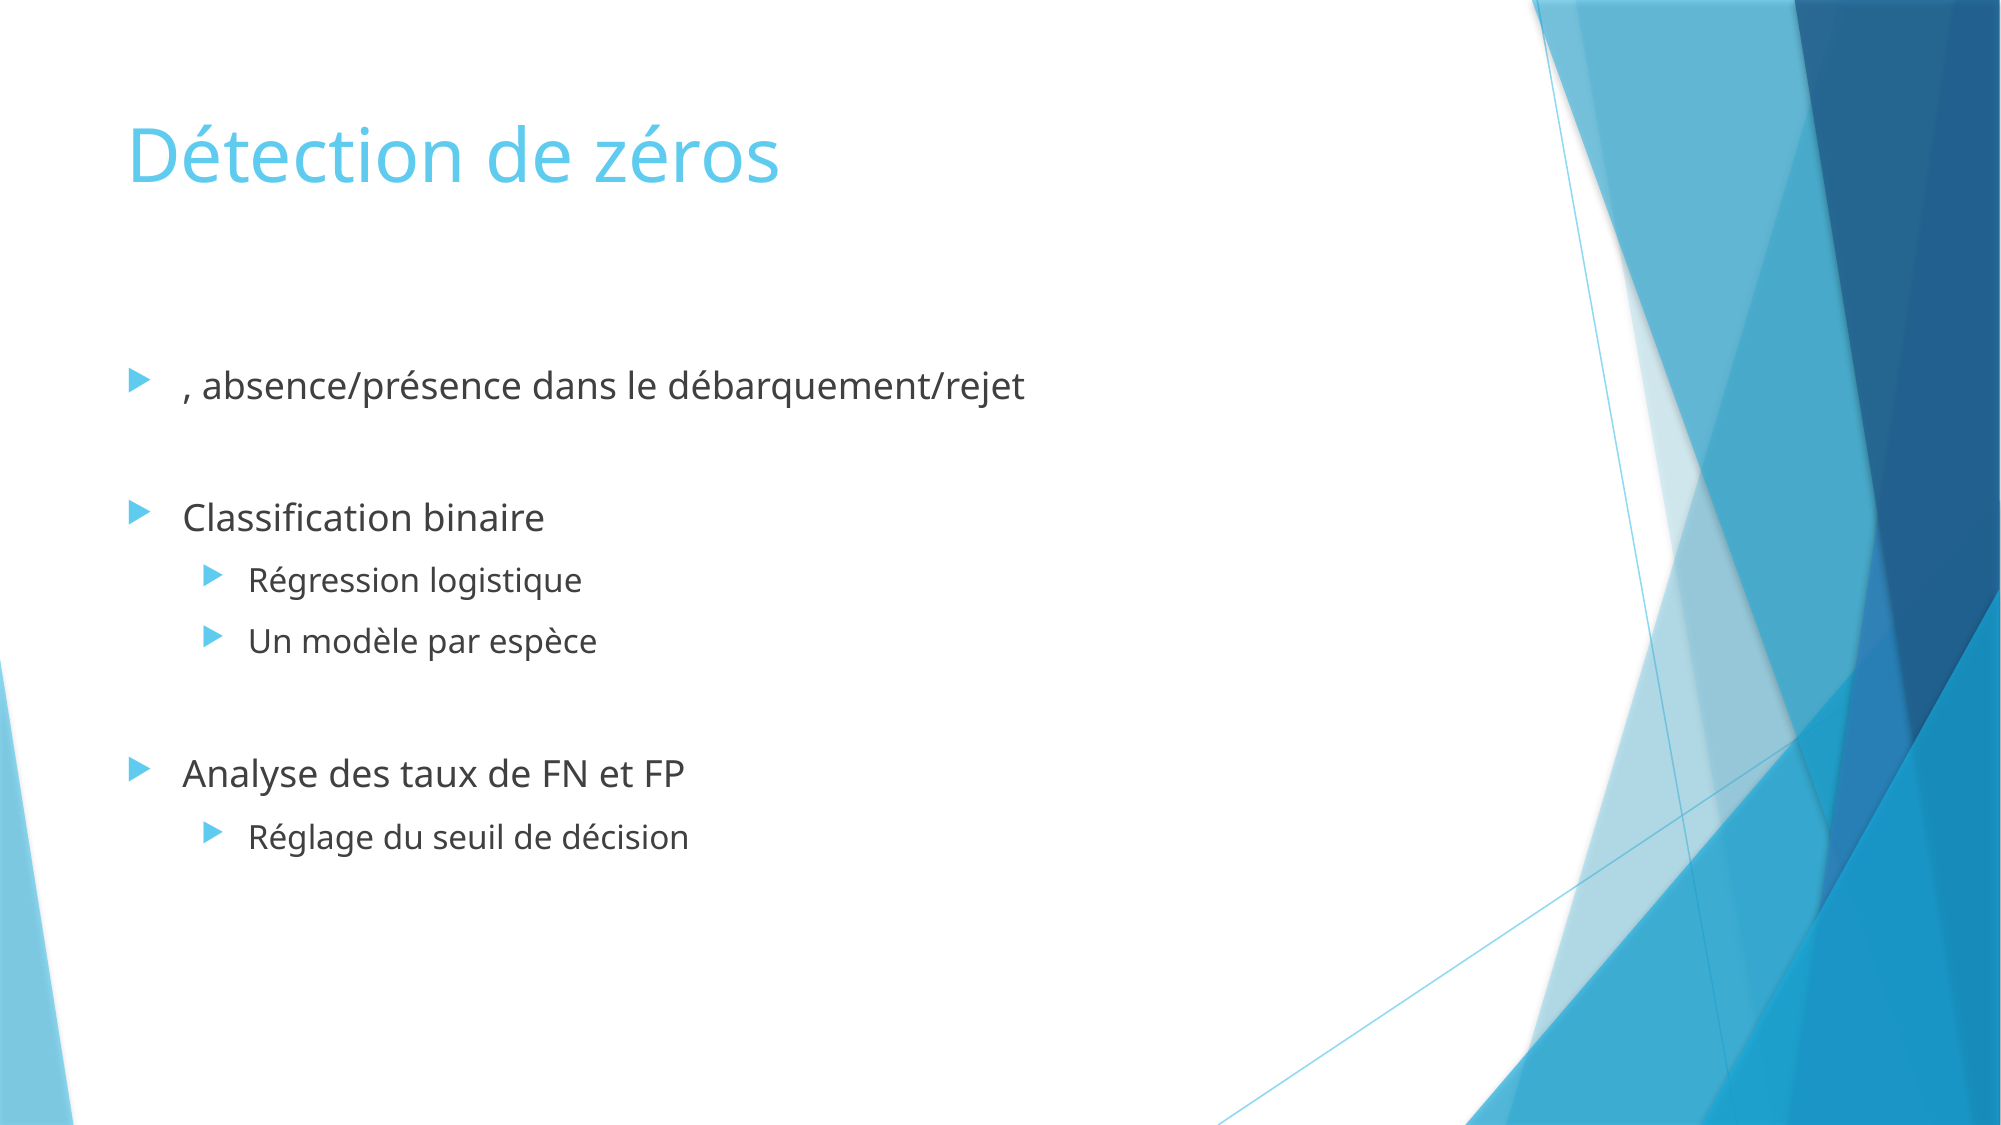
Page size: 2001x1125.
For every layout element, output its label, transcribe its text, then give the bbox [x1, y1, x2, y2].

title Détection de zéros [111, 99, 1522, 317]
